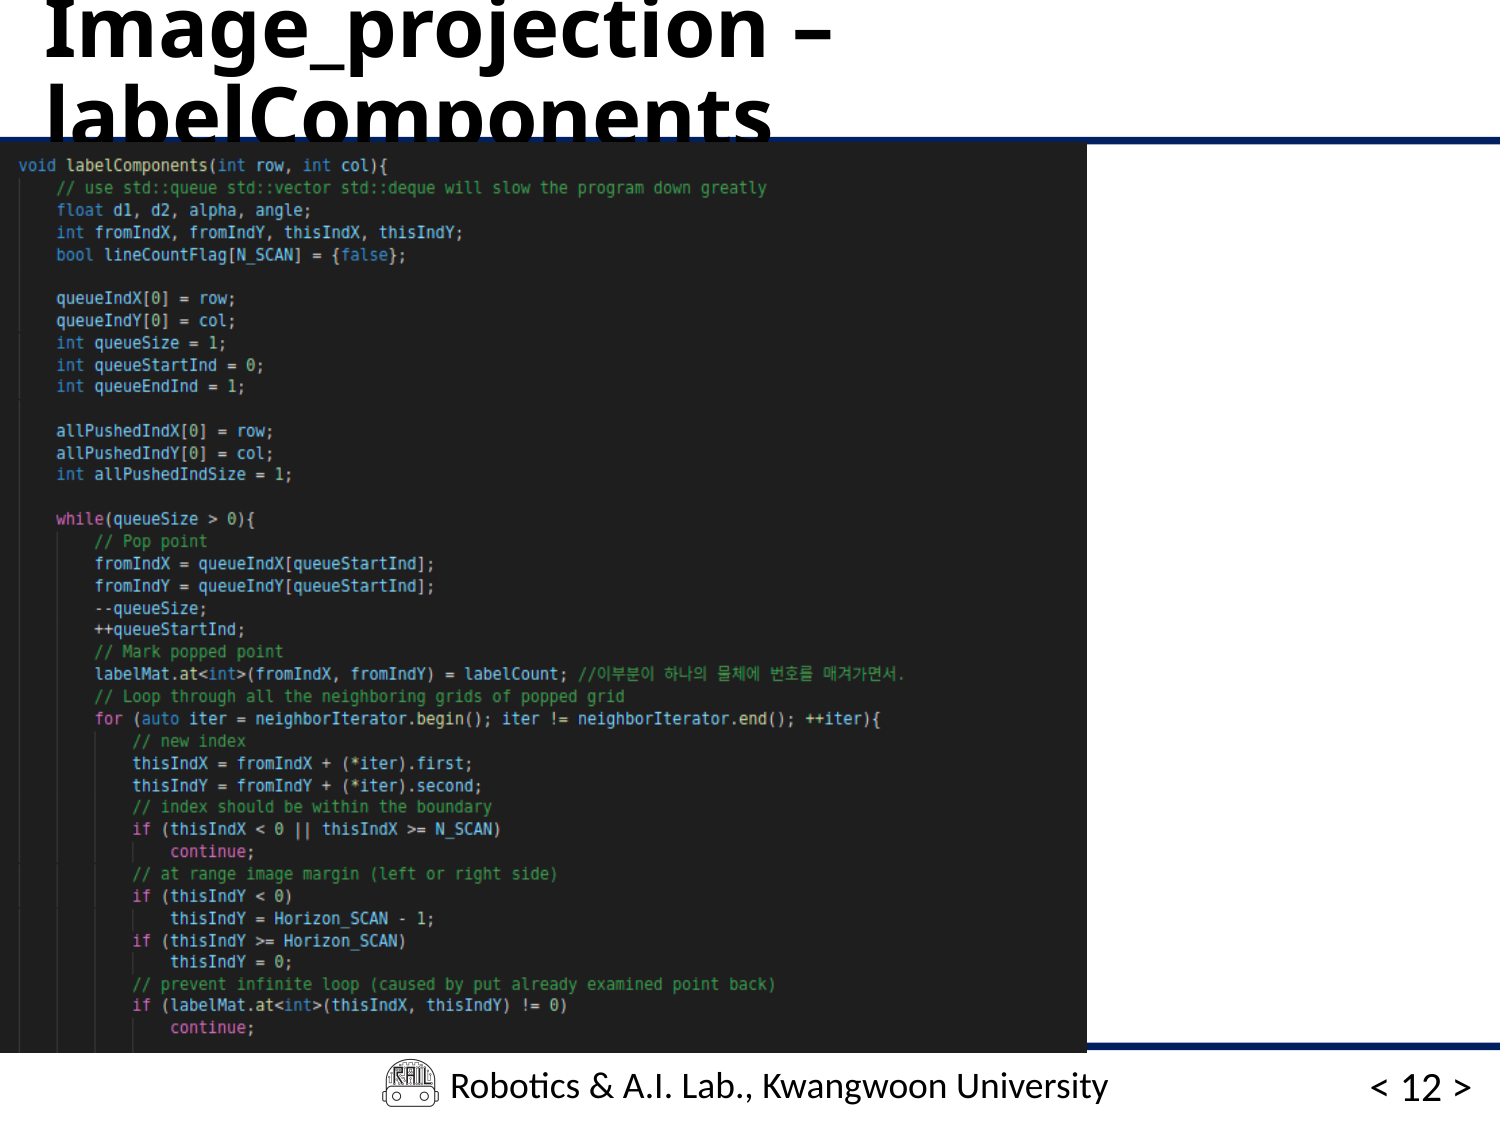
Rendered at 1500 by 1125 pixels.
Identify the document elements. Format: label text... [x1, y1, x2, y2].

slide_number < 12 > [1354, 1052, 1500, 1125]
title Image_projection – labelComponents [29, 19, 1471, 132]
picture [373, 1053, 435, 1123]
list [0, 142, 1087, 1053]
footer Robotics & A.I. Lab., Kwangwoon University [435, 1053, 1140, 1123]
